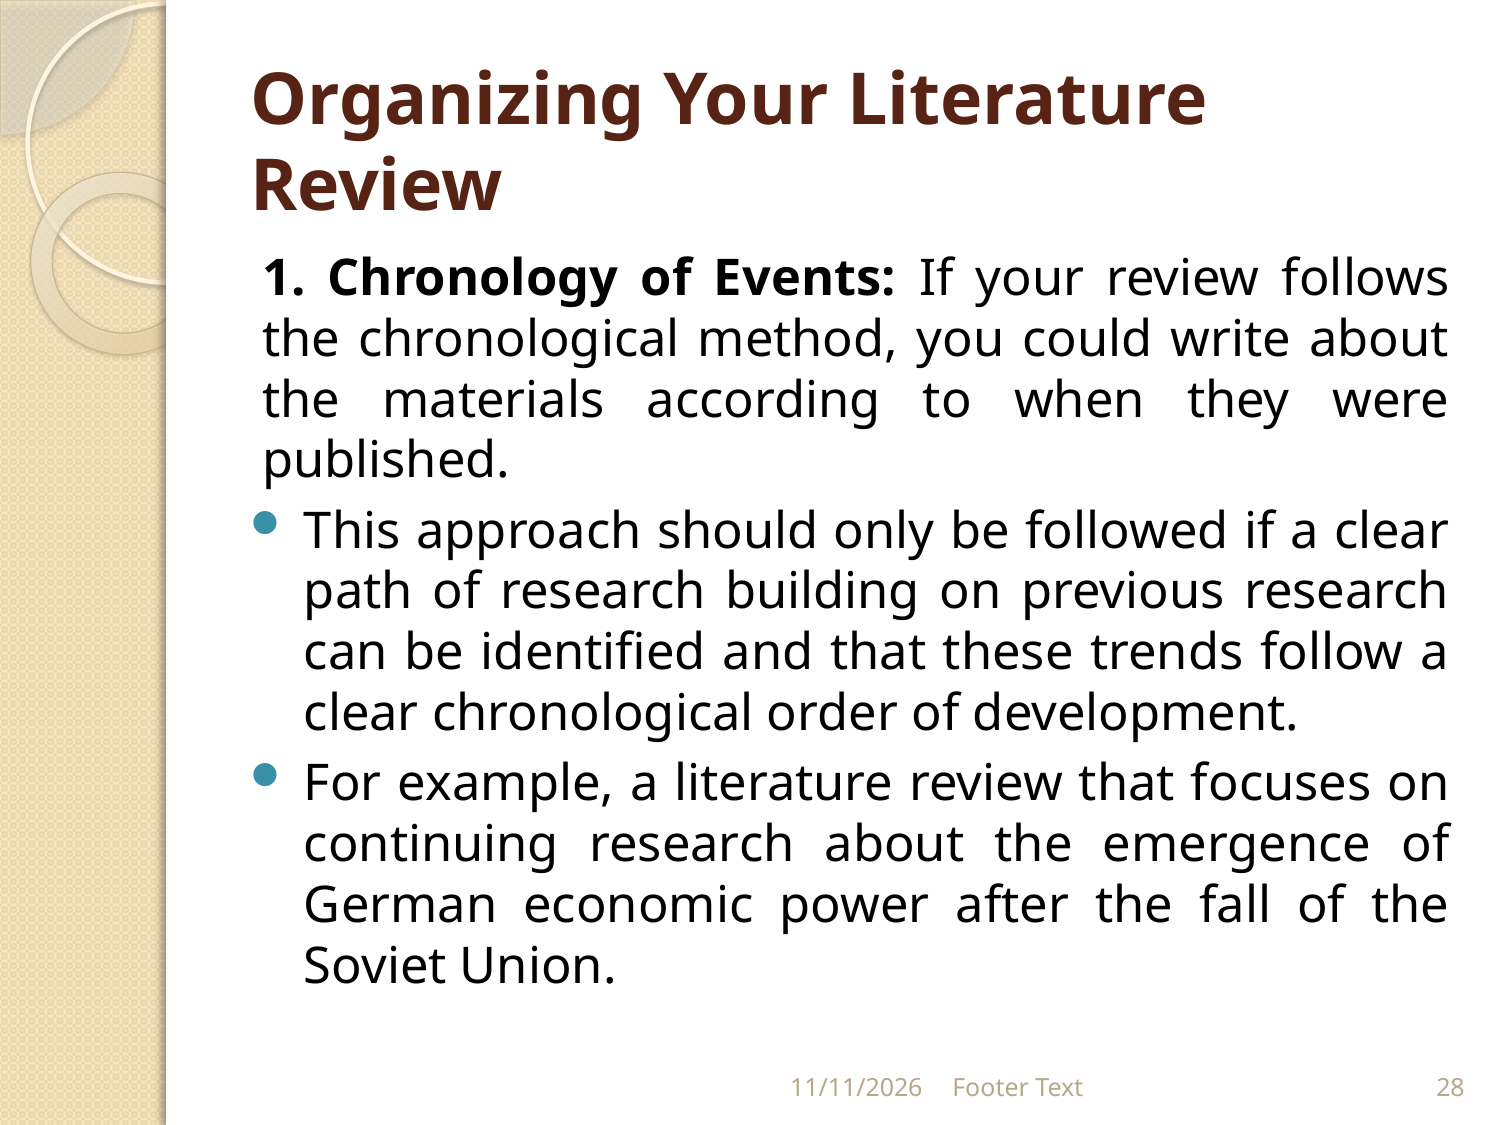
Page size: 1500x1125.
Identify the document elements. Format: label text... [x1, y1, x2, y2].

slide_number 28 [1413, 1034, 1488, 1113]
title Organizing Your Literature Review [235, 45, 1466, 233]
list 1. Chronology of Events: If your review follows the chronological method, you could write about the materials according to when they were published. This approach should only be followed if a clear path of research building on previous research can be identified and that these trends follow a clear chronological order of development. For example, a literature review that focuses on continuing research about the emergence of German economic power after the fall of the Soviet Union. [235, 237, 1466, 1025]
footer Footer Text [937, 1034, 1413, 1113]
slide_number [587, 1034, 937, 1113]
